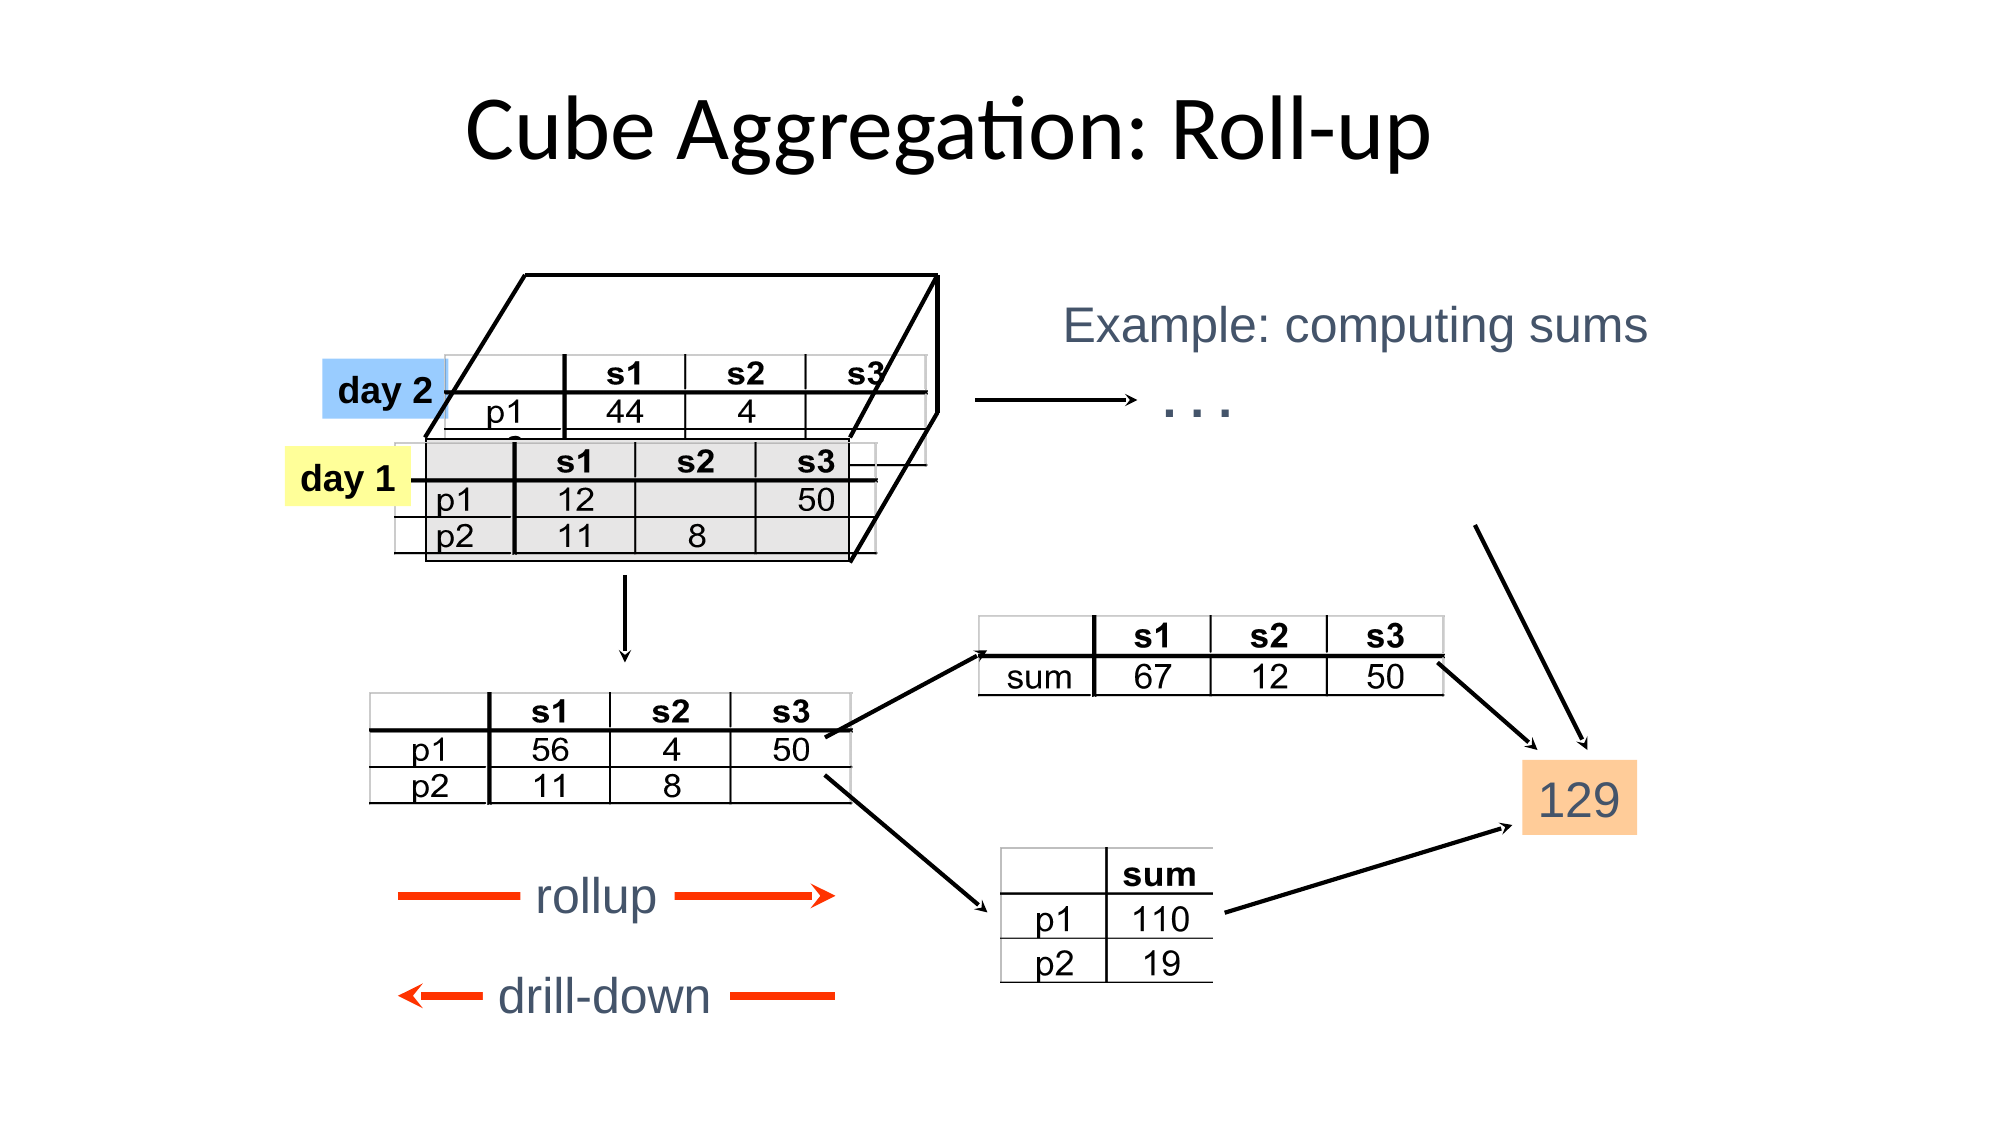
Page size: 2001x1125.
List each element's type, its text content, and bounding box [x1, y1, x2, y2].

text_box day 1 [284, 446, 389, 507]
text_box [824, 649, 988, 738]
picture [369, 691, 853, 805]
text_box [1437, 662, 1469, 751]
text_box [849, 284, 933, 411]
title Cube Aggregation: Roll-up [450, 62, 1600, 188]
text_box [824, 774, 988, 913]
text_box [849, 412, 938, 563]
text_box Example: computing sums [1047, 284, 1671, 360]
text_box 129 [1522, 759, 1638, 835]
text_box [397, 855, 836, 1032]
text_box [1224, 824, 1513, 913]
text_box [424, 274, 526, 438]
picture [394, 354, 849, 555]
text_box day 2 [322, 358, 419, 419]
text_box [1474, 524, 1588, 751]
picture [978, 615, 1445, 698]
picture [1000, 847, 1213, 984]
text_box . . . [1147, 360, 1248, 435]
